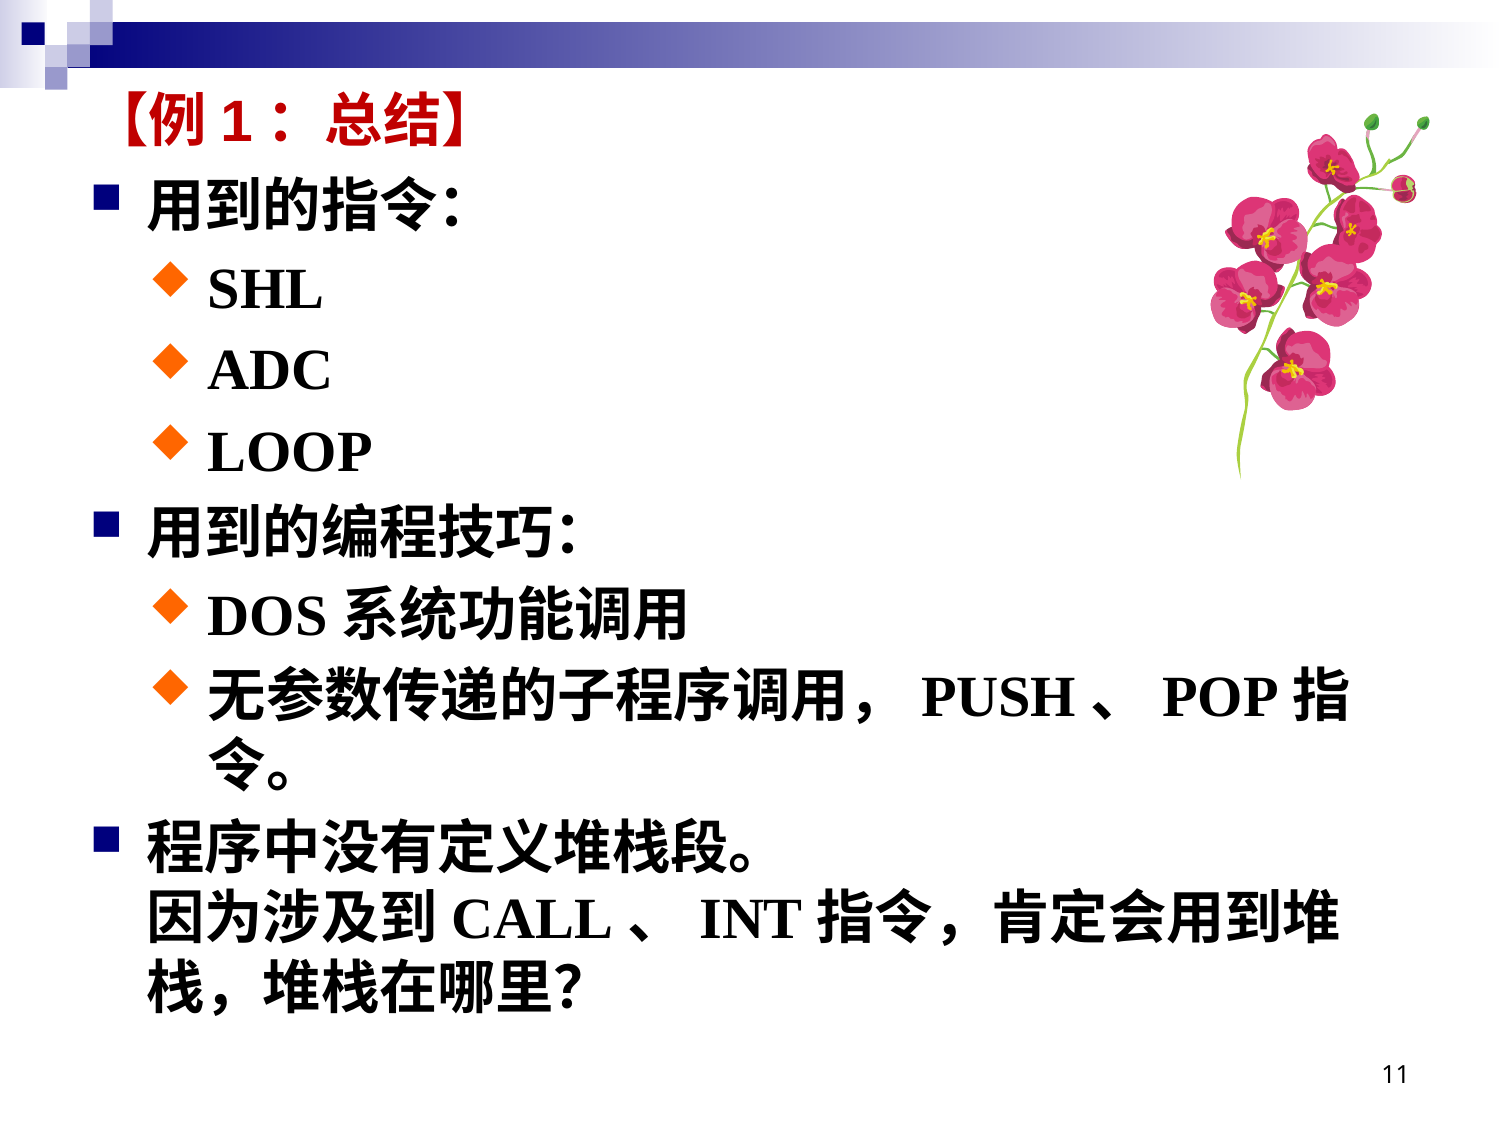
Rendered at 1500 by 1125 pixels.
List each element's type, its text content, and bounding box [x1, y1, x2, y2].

picture [1210, 113, 1430, 480]
title 【例1：总结】 [74, 74, 1426, 162]
slide_number 11 [1074, 1024, 1426, 1101]
list 用到的指令： SHL ADC LOOP 用到的编程技巧： DOS系统功能调用 无参数传递的子程序调用，PUSH、POP指令。 程序中没有定义堆栈段。 因为涉及到CALL、INT指令，肯定会用到堆栈，堆栈在哪里？ [74, 160, 1471, 1024]
